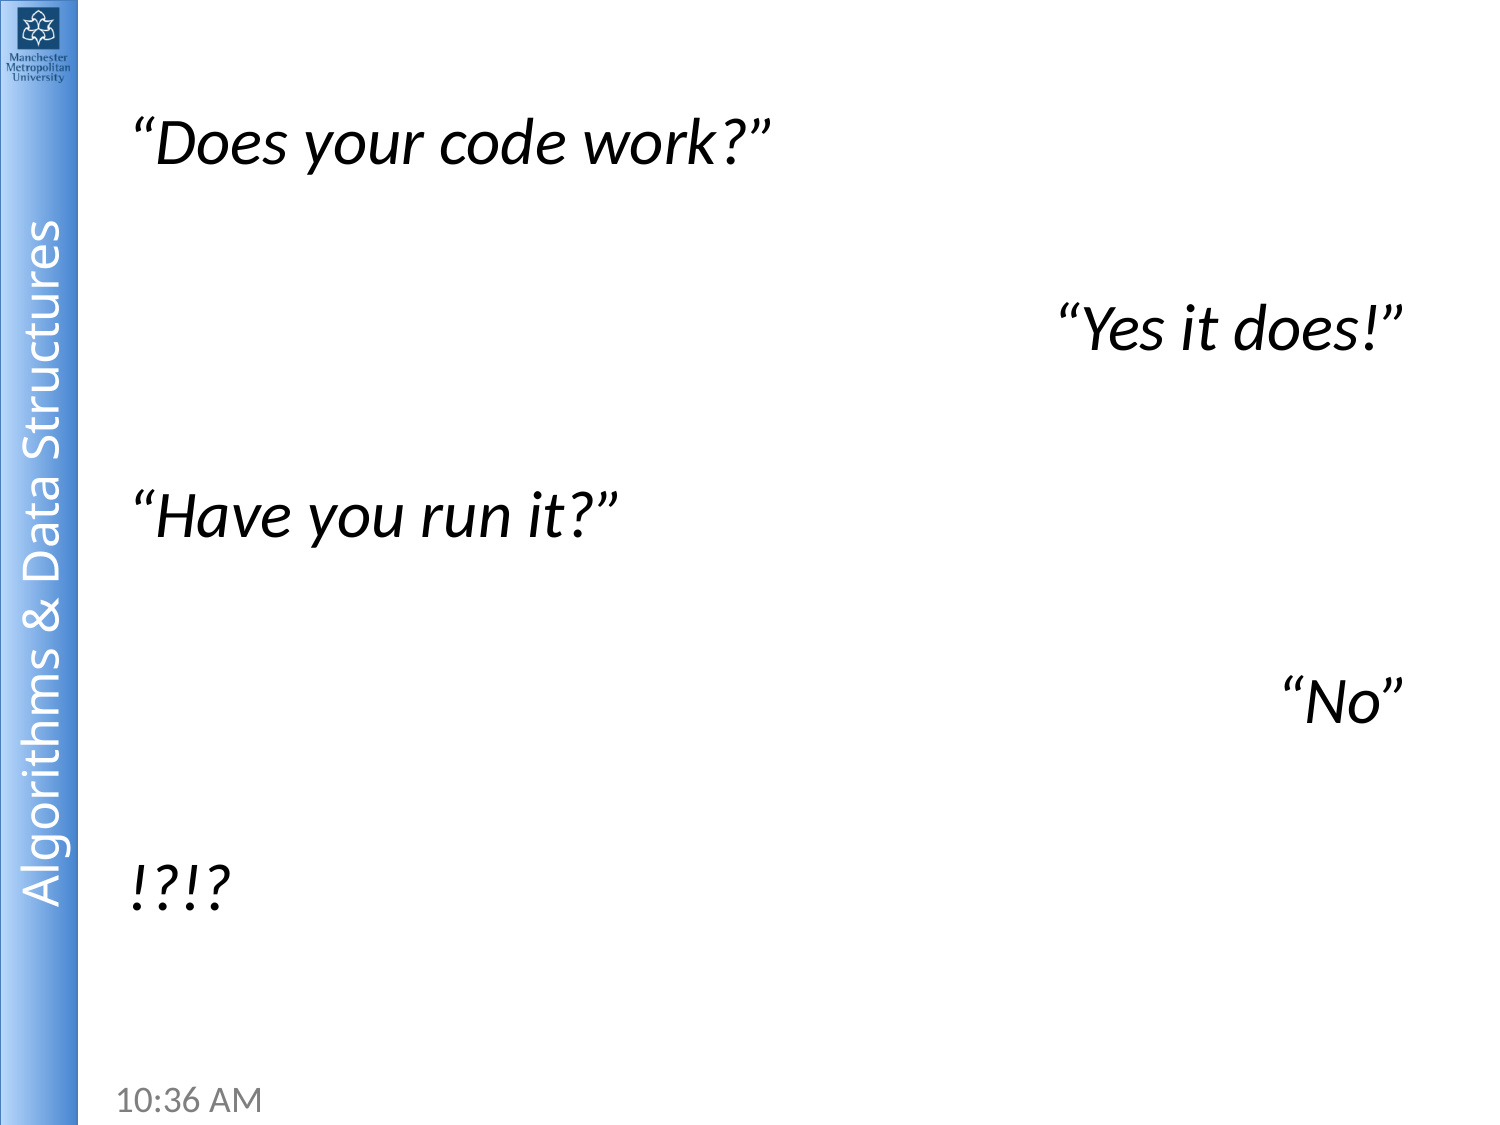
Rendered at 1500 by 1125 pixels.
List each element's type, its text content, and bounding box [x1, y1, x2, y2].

list “Does your code work?” “Yes it does!” “Have you run it?” “No” !?!? [112, 90, 1425, 955]
picture [5, 7, 70, 83]
